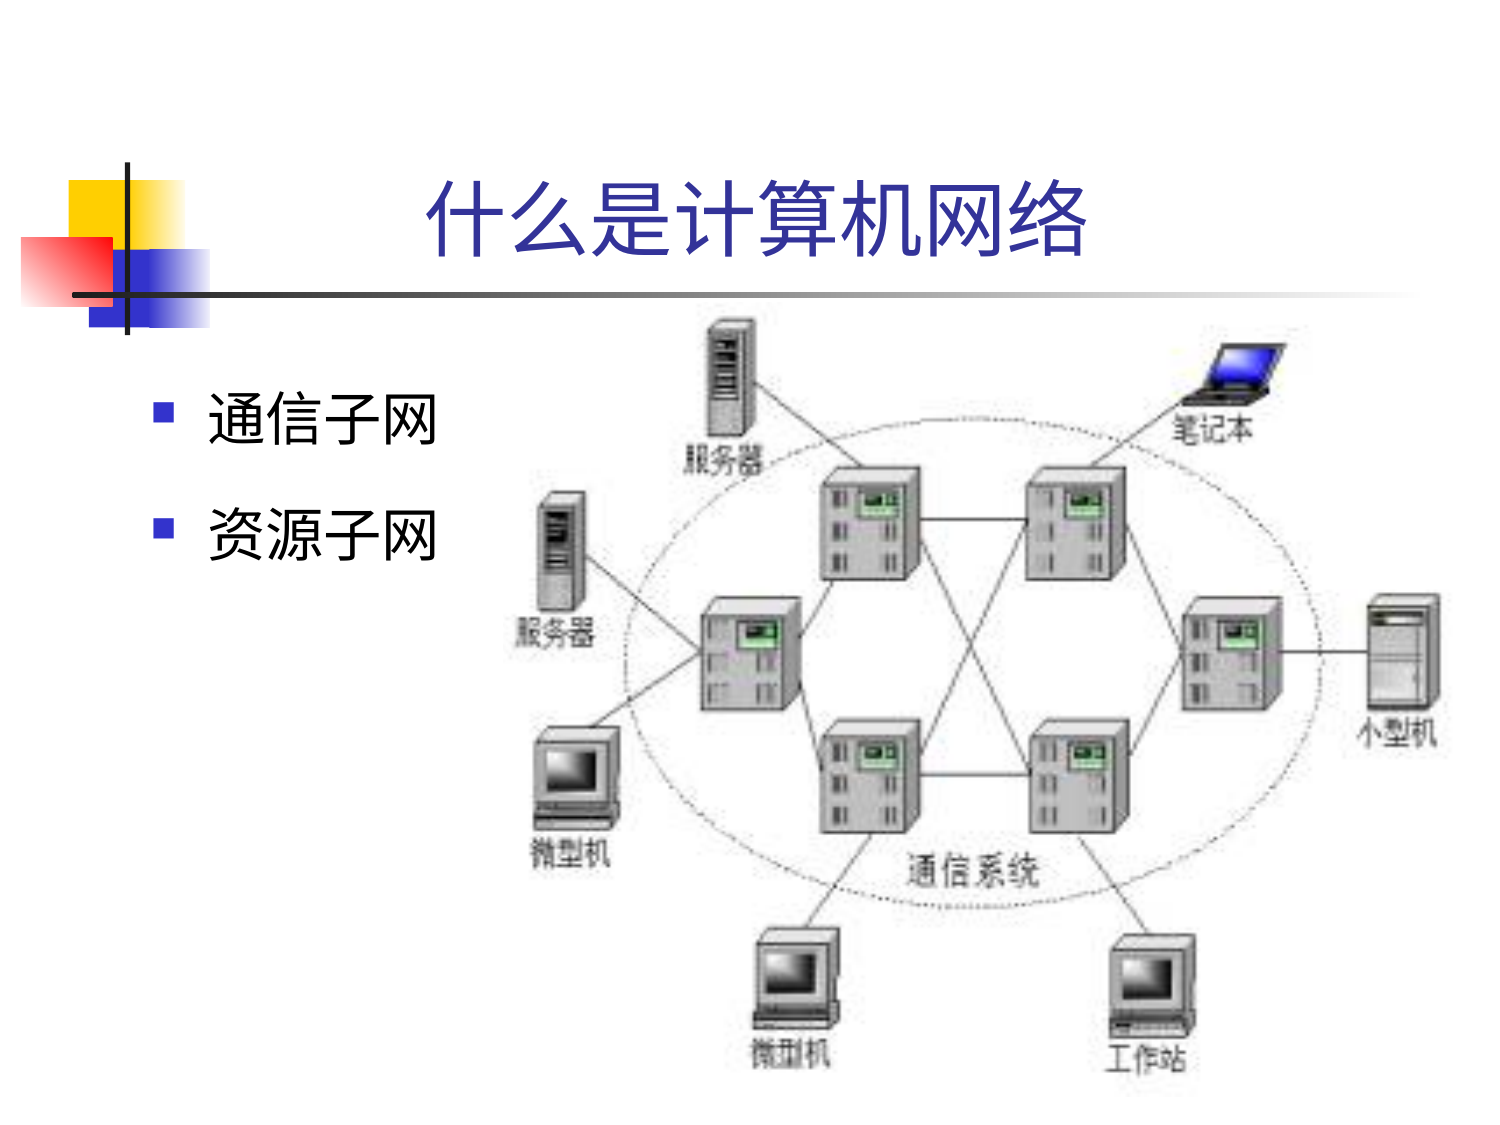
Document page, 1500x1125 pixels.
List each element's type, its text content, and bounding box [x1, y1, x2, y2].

text_box 通信子网 资源子网 [135, 339, 498, 1015]
title 什么是计算机网络 [188, 34, 1325, 276]
picture [503, 302, 1459, 1097]
